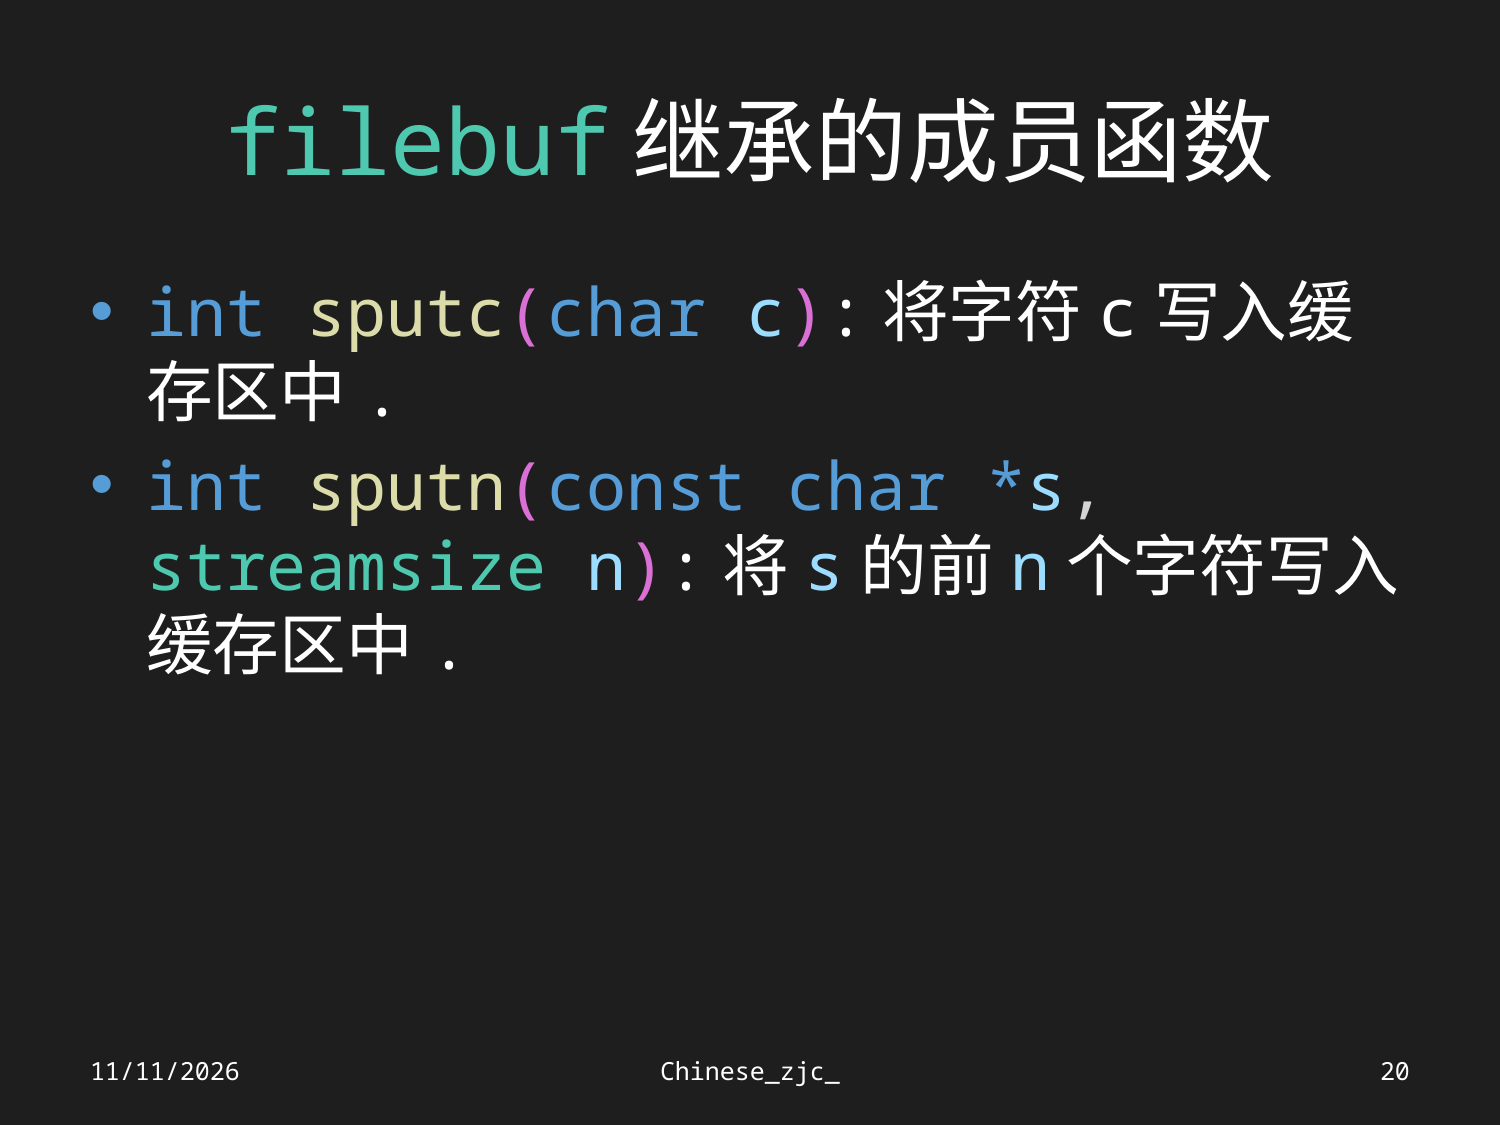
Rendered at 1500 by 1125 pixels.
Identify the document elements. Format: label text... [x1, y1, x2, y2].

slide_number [75, 1042, 425, 1103]
footer Chinese_zjc_ [512, 1042, 988, 1103]
list int sputc(char c):将字符c写入缓存区中. int sputn(const char *s, streamsize n):将s的前n个字符写入缓存区中. [75, 262, 1425, 1005]
title filebuf继承的成员函数 [75, 45, 1425, 233]
slide_number 20 [1074, 1042, 1425, 1103]
